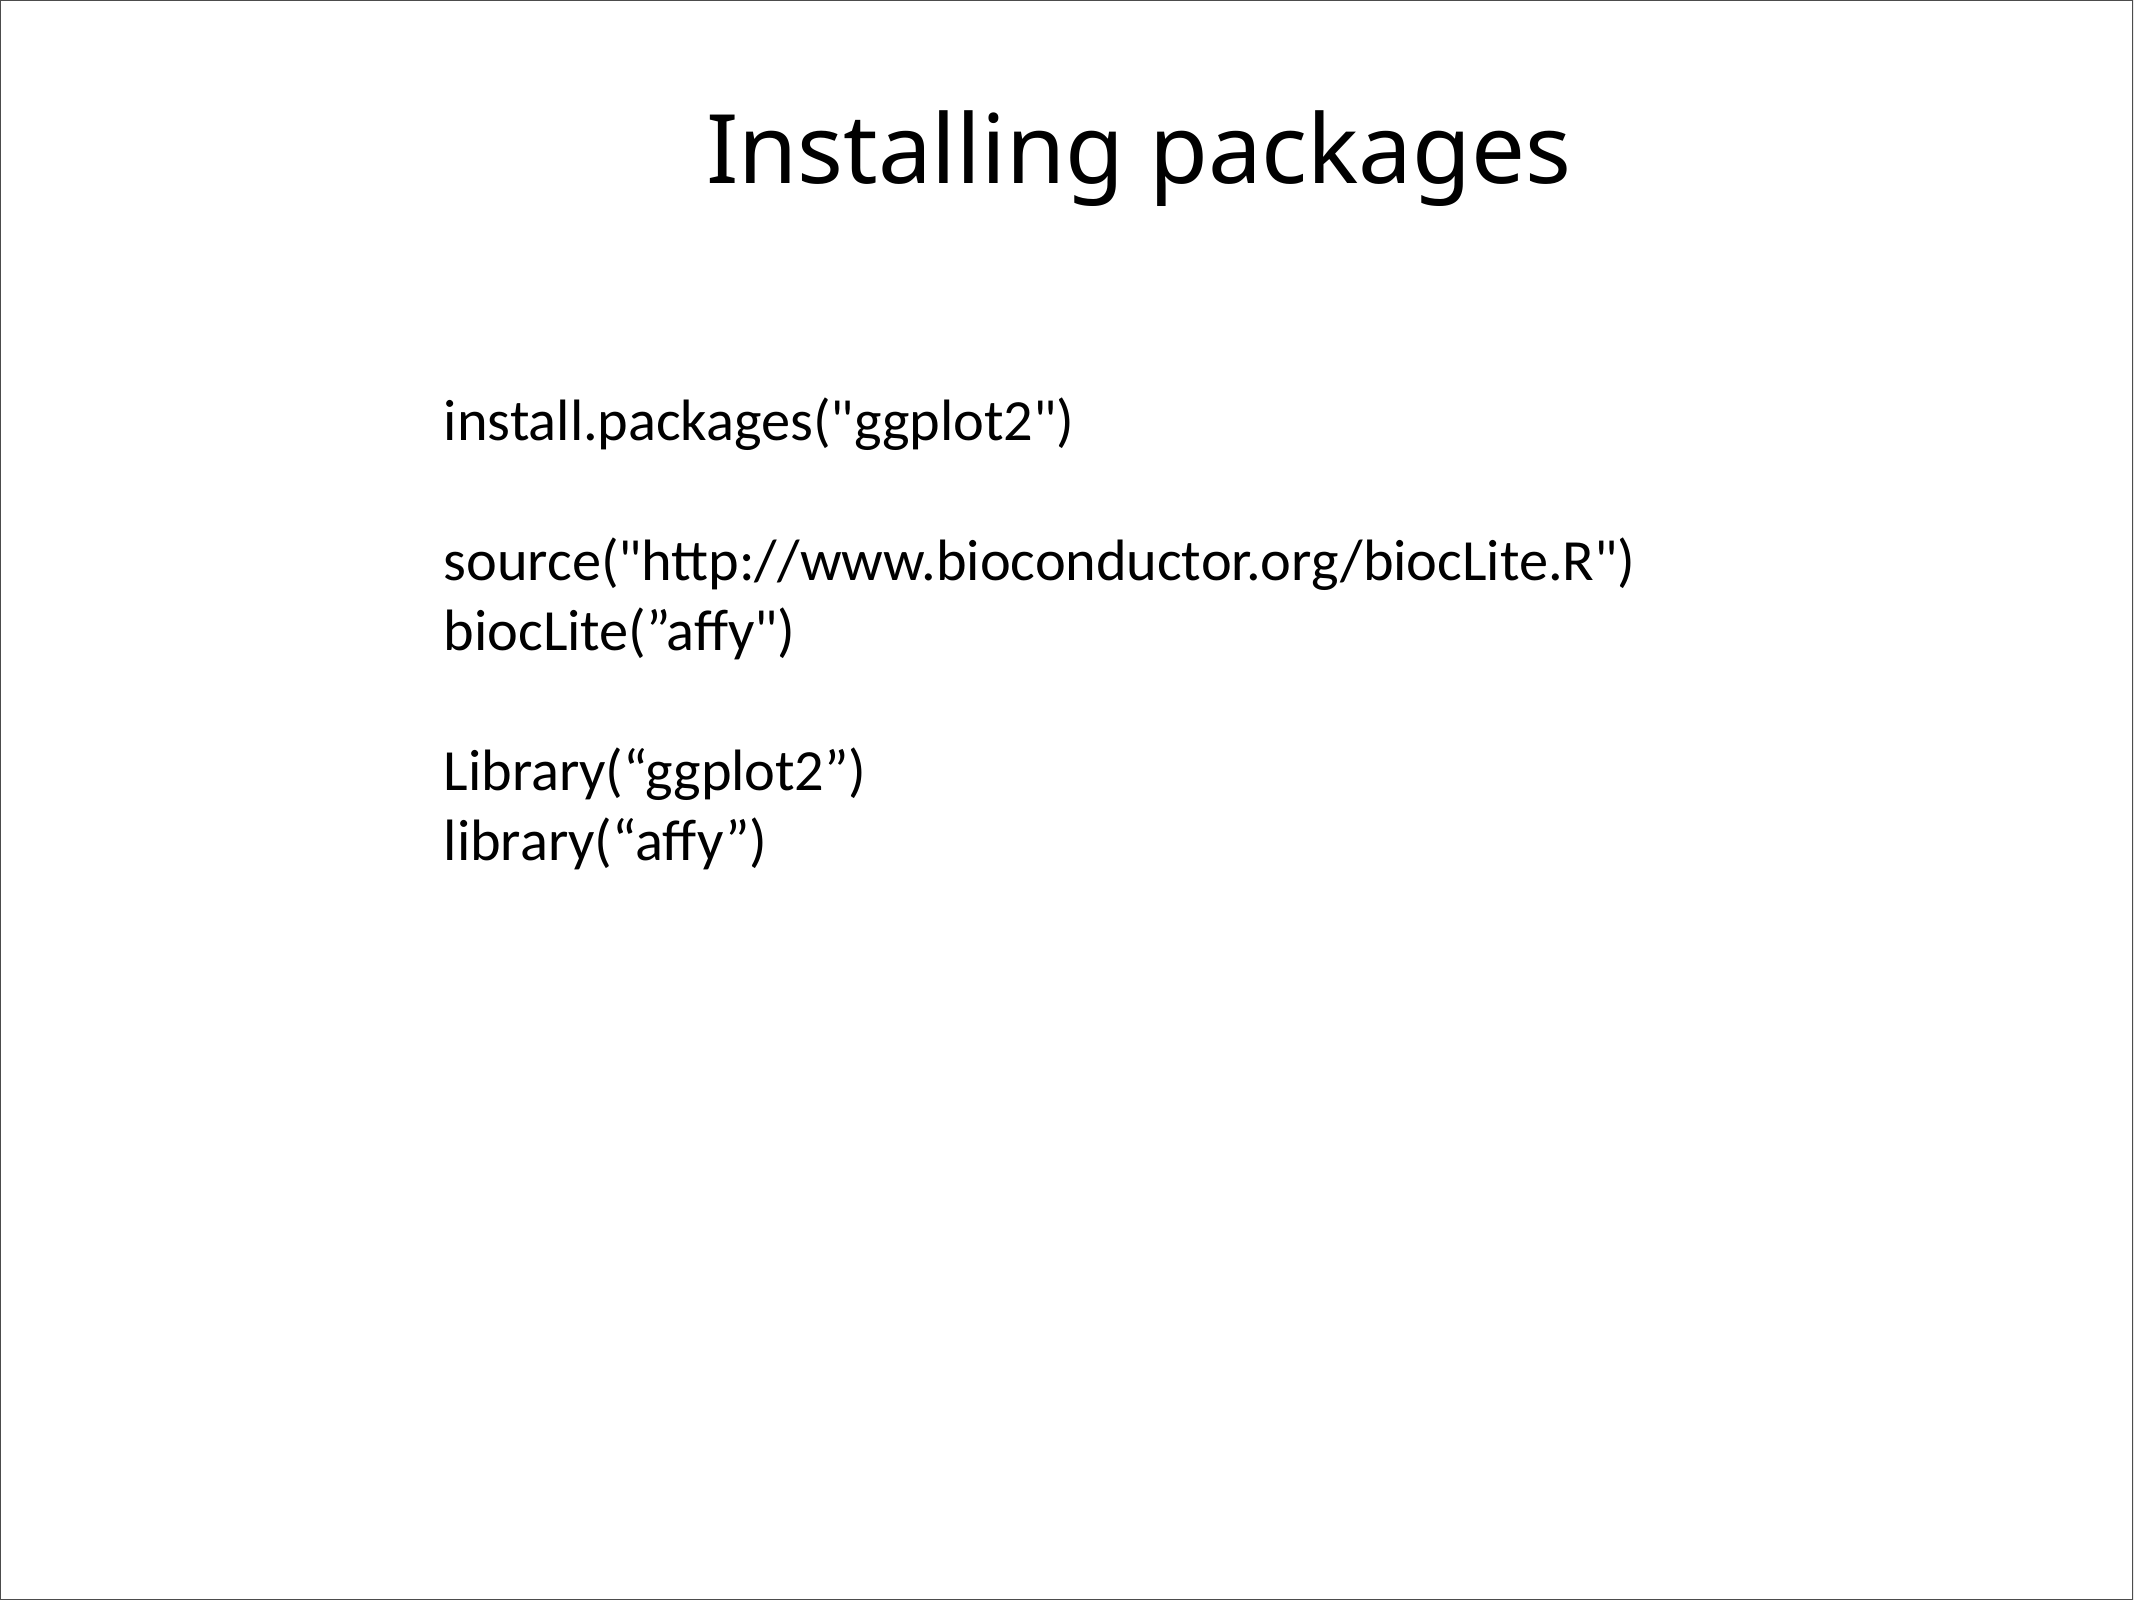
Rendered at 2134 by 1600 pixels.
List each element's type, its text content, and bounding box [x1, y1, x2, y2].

text_box [0, 0, 2134, 1600]
text_box install.packages("ggplot2") source("http://www.bioconductor.org/biocLite.R") biocLite(”affy") Library(“ggplot2”) library(“affy”) [429, 374, 1792, 1230]
